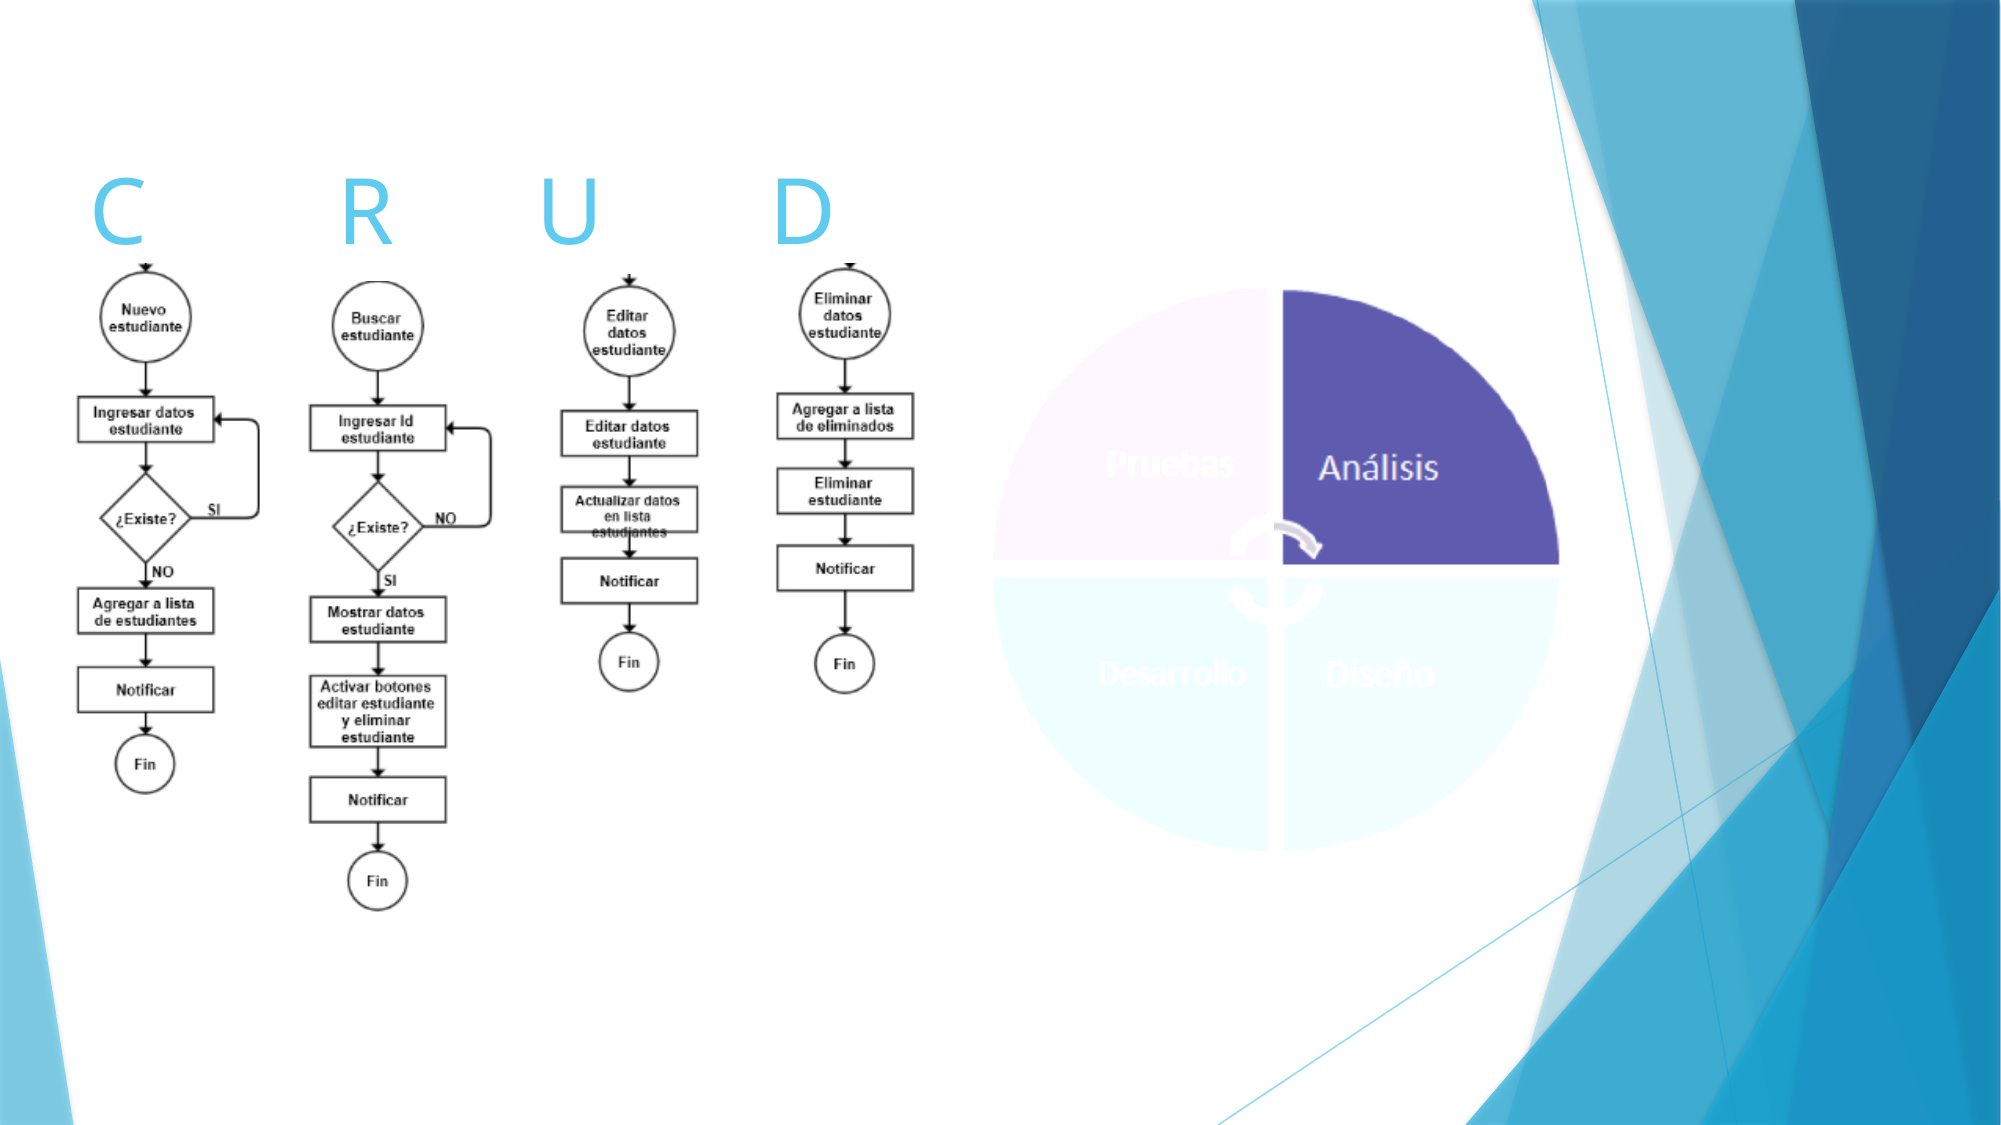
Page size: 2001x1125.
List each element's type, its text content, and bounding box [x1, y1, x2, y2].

text_box C R U D [74, 33, 950, 280]
picture [26, 262, 1578, 933]
